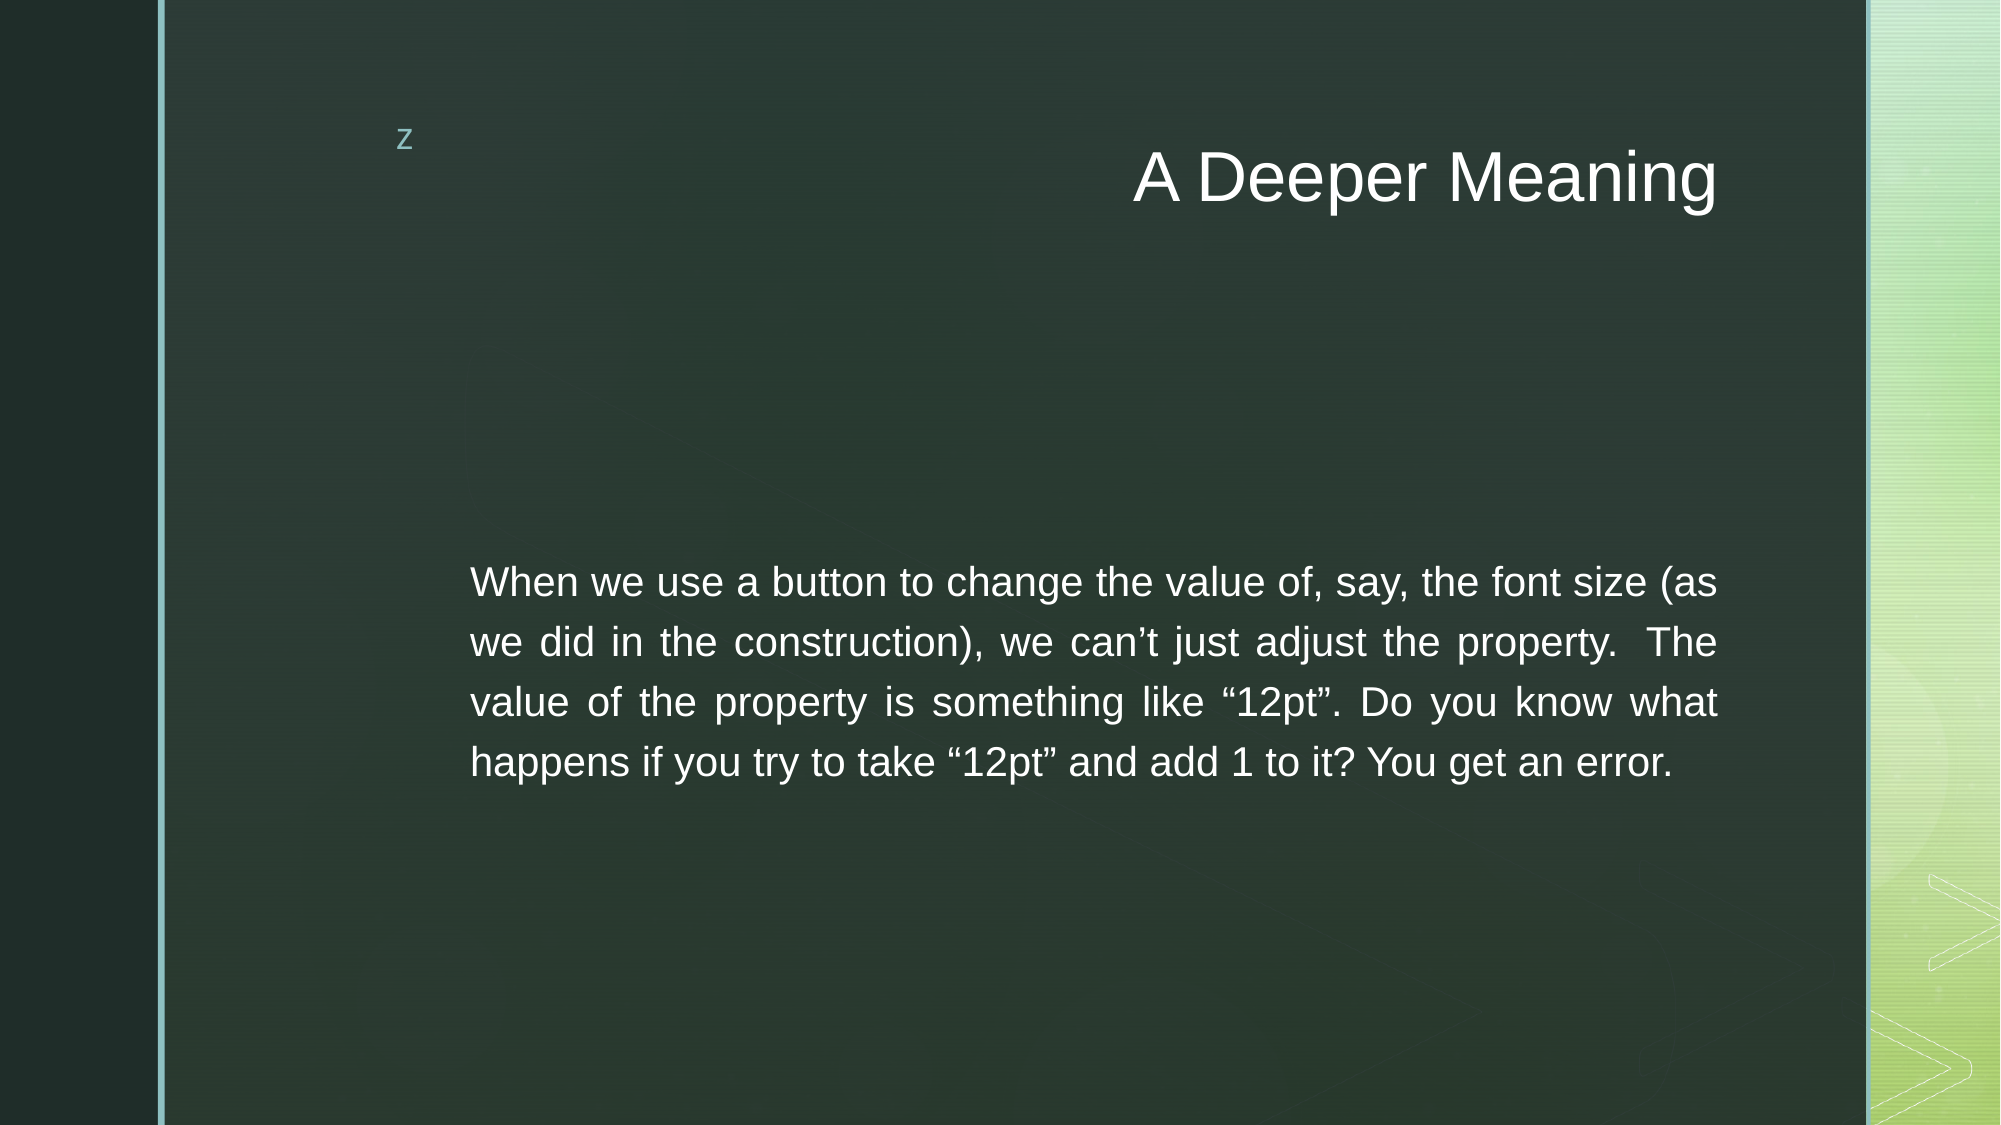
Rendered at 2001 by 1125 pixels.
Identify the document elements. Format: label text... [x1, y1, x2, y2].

picture [1871, 0, 2001, 1125]
title A Deeper Meaning [428, 132, 1734, 310]
list When we use a button to change the value of, say, the font size (as we did in the construction), we can’t just adjust the property. The value of the property is something like “12pt”. Do you know what happens if you try to take “12pt” and add 1 to it? You get an error. [454, 336, 1734, 993]
